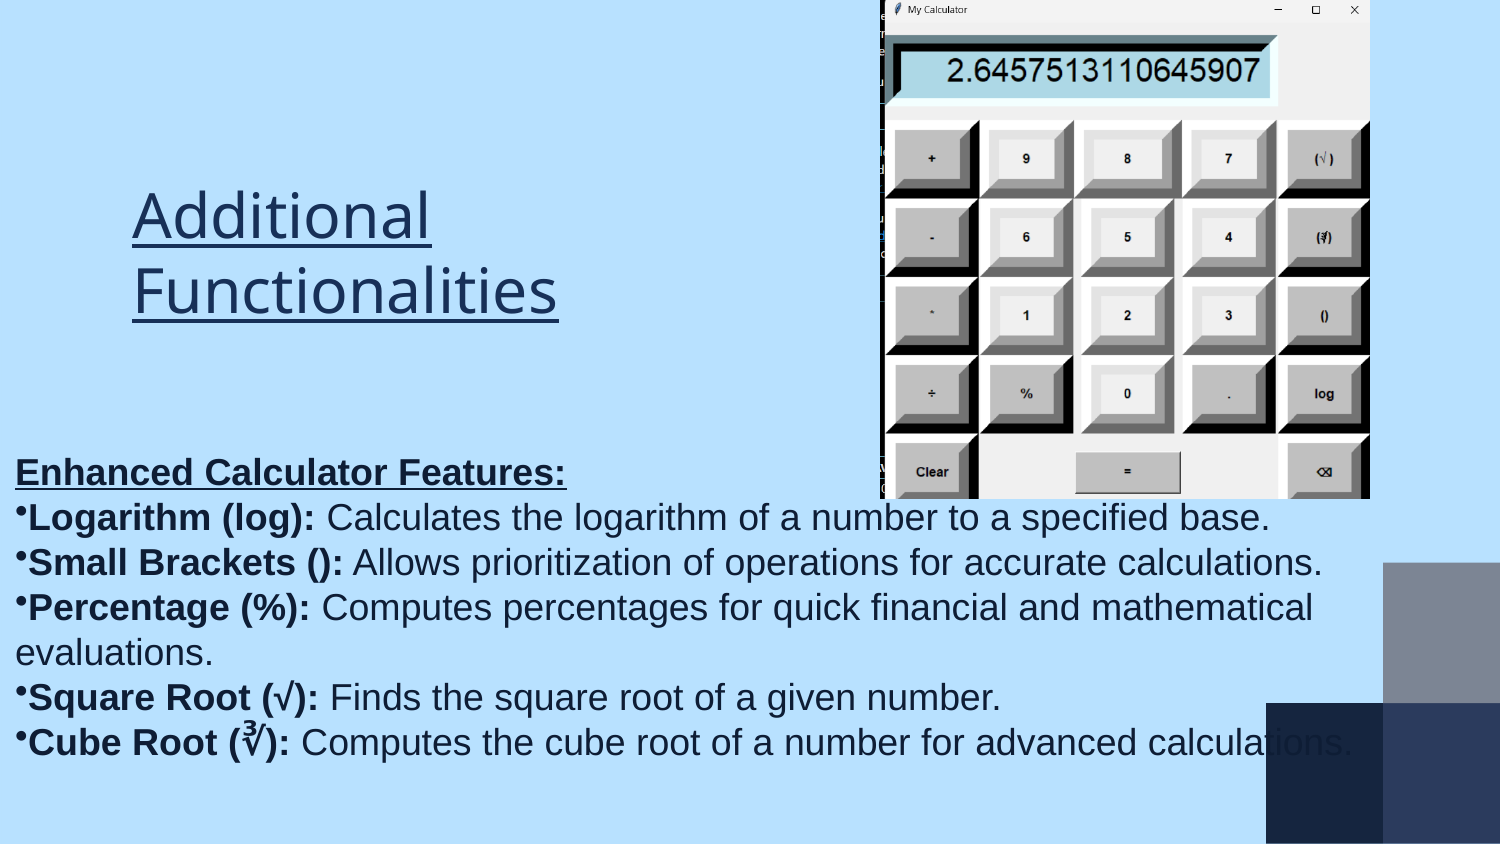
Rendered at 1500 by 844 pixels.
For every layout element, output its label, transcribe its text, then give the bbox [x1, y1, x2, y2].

picture [880, 0, 1370, 499]
subtitle Enhanced Calculator Features: Logarithm (log): Calculates the logarithm of a number to a specified base. Small Brackets (): Allows prioritization of operations for accurate calculations. Percentage (%): Computes percentages for quick financial and mathematical evaluations. Square Root (√): Finds the square root of a given number. Cube Root (∛): Computes the cube root of a number for advanced calculations. [0, 375, 1401, 844]
title Additional Functionalities [116, 138, 822, 342]
